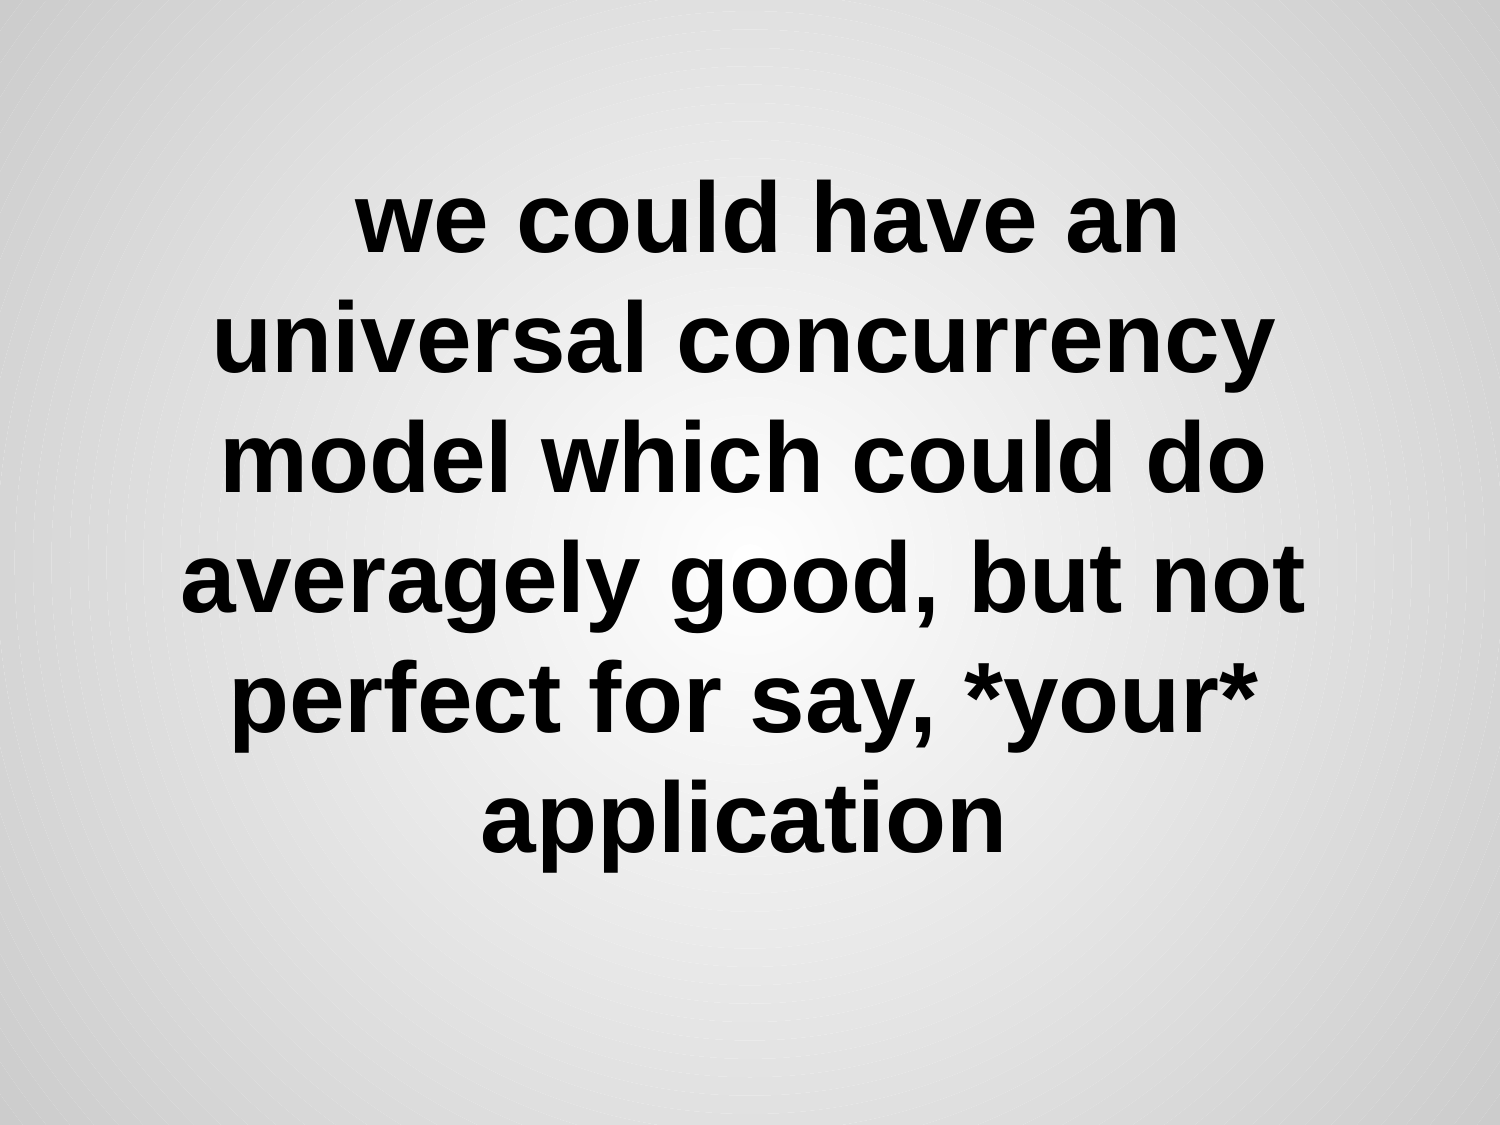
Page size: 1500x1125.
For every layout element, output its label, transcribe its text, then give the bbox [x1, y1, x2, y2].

title we could have an universal concurrency model which could do averagely good, but not perfect for say, *your* application [106, 137, 1382, 888]
